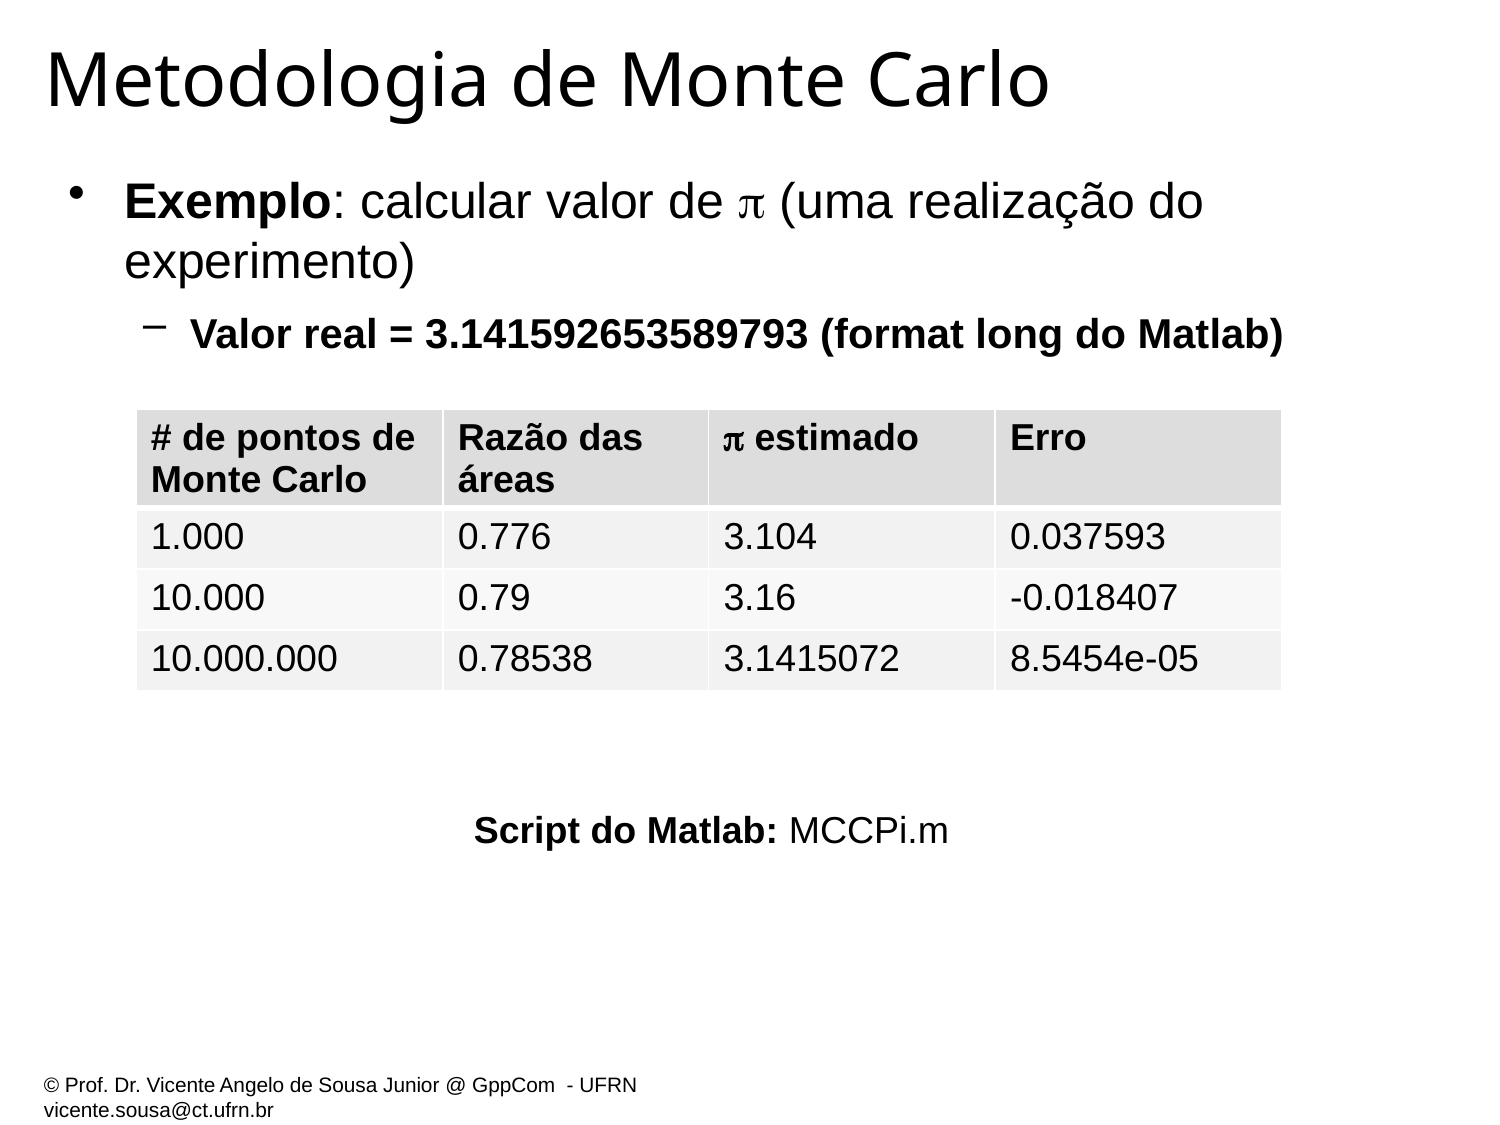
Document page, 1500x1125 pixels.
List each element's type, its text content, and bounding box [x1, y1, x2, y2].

text_box Script do Matlab: MCCPi.m [459, 798, 965, 859]
table_cell 0.79 [444, 570, 708, 629]
table_header # de pontos de Monte Carlo [137, 410, 442, 505]
table_cell 10.000 [137, 570, 442, 629]
list Exemplo: calcular valor de  (uma realização do experimento) Valor real = 3.141592653589793 (format long do Matlab) [52, 160, 1448, 362]
table_cell 3.1415072 [709, 631, 994, 690]
table_header Razão das áreas [444, 410, 708, 505]
table_header Erro [996, 410, 1281, 505]
table_cell 0.037593 [996, 511, 1281, 568]
table_header  estimado [709, 410, 994, 505]
table_cell -0.018407 [996, 570, 1281, 629]
table_cell 3.16 [709, 570, 994, 629]
table_cell 1.000 [137, 511, 442, 568]
table_cell 0.78538 [444, 631, 708, 690]
table_cell 10.000.000 [137, 631, 442, 690]
title Metodologia de Monte Carlo [29, 7, 1393, 146]
table_cell 3.104 [709, 511, 994, 568]
table_cell 8.5454e-05 [996, 631, 1281, 690]
table_cell 0.776 [444, 511, 708, 568]
